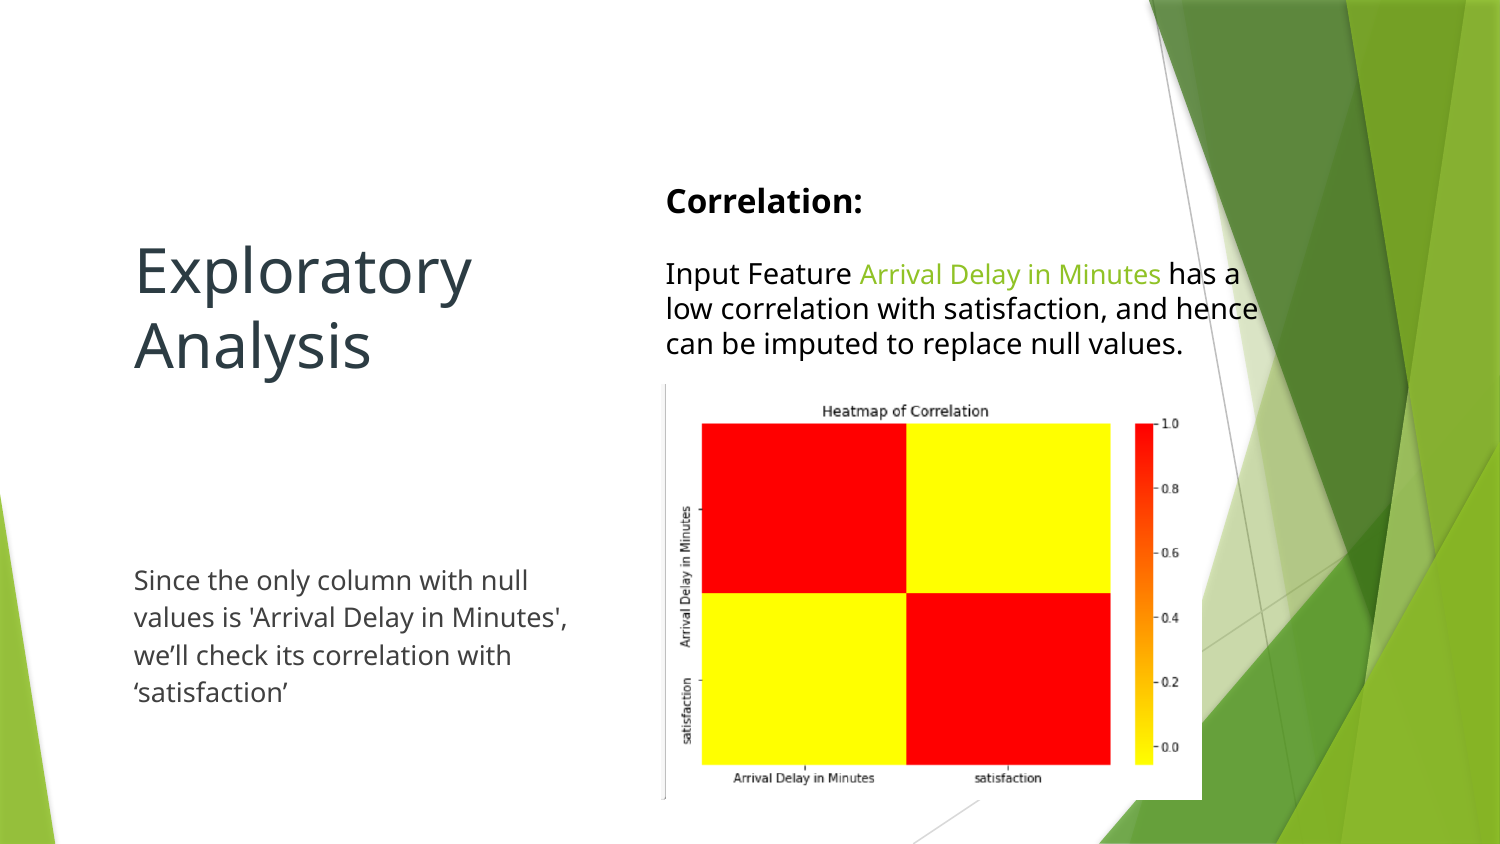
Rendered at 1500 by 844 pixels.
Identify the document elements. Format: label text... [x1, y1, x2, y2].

title Exploratory Analysis [119, 216, 662, 494]
text_box Correlation: Input Feature Arrival Delay in Minutes has a low correlation with satisfaction, and hence can be imputed to replace null values. [650, 165, 1307, 376]
picture [660, 383, 1203, 801]
subtitle Since the only column with null values is 'Arrival Delay in Minutes', we’ll check its correlation with ‘satisfaction’ [118, 543, 623, 844]
